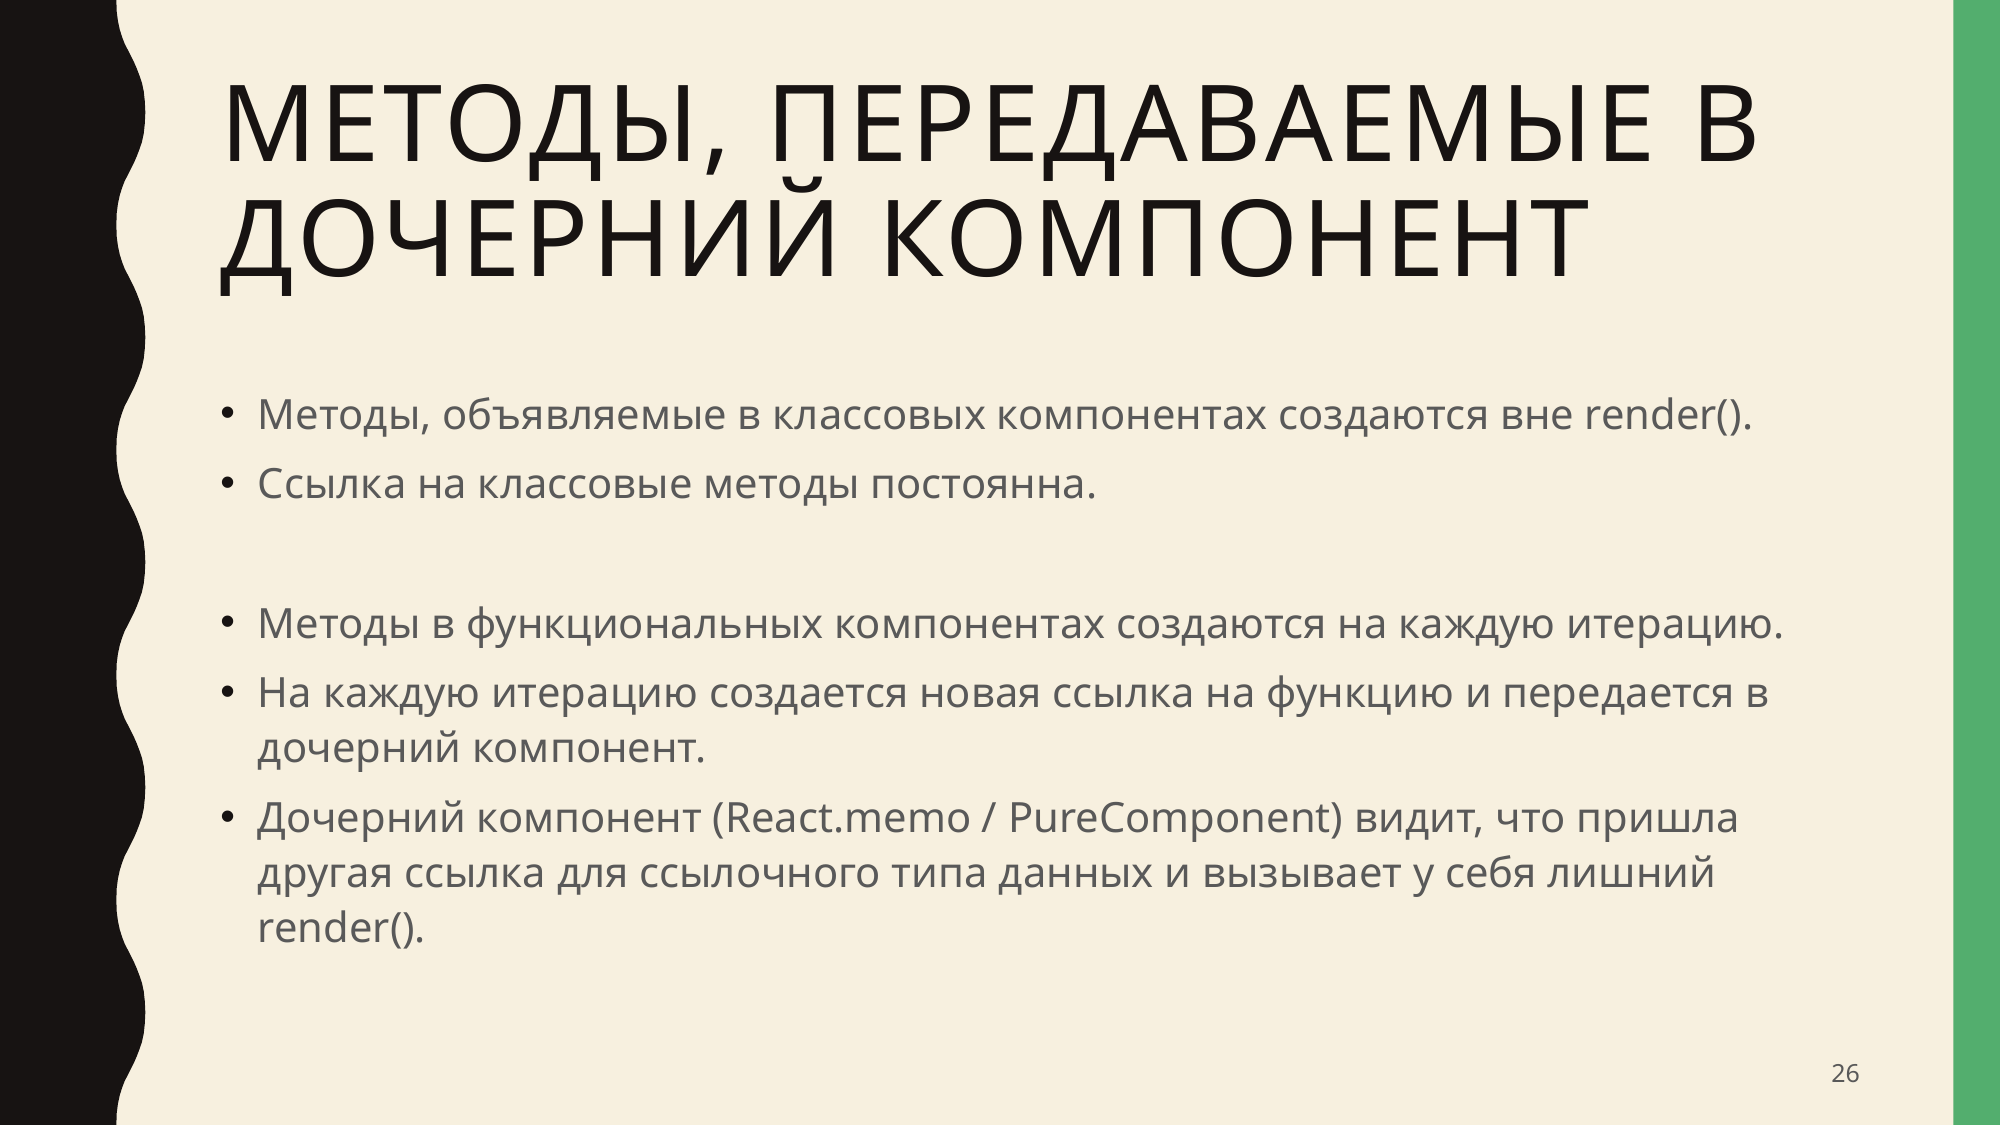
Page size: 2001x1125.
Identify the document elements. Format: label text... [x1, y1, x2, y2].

slide_number 26 [1412, 1045, 1875, 1103]
list Методы, объявляемые в классовых компонентах создаются вне render(). Ссылка на классовые методы постоянна. Методы в функциональных компонентах создаются на каждую итерацию. На каждую итерацию создается новая ссылка на функцию и передается в дочерний компонент. Дочерний компонент (React.memo / PureComponent) видит, что пришла другая ссылка для ссылочного типа данных и вызывает у себя лишний render(). [205, 375, 1875, 965]
title Методы, передаваемые в дочерний компонент [205, 62, 1875, 308]
